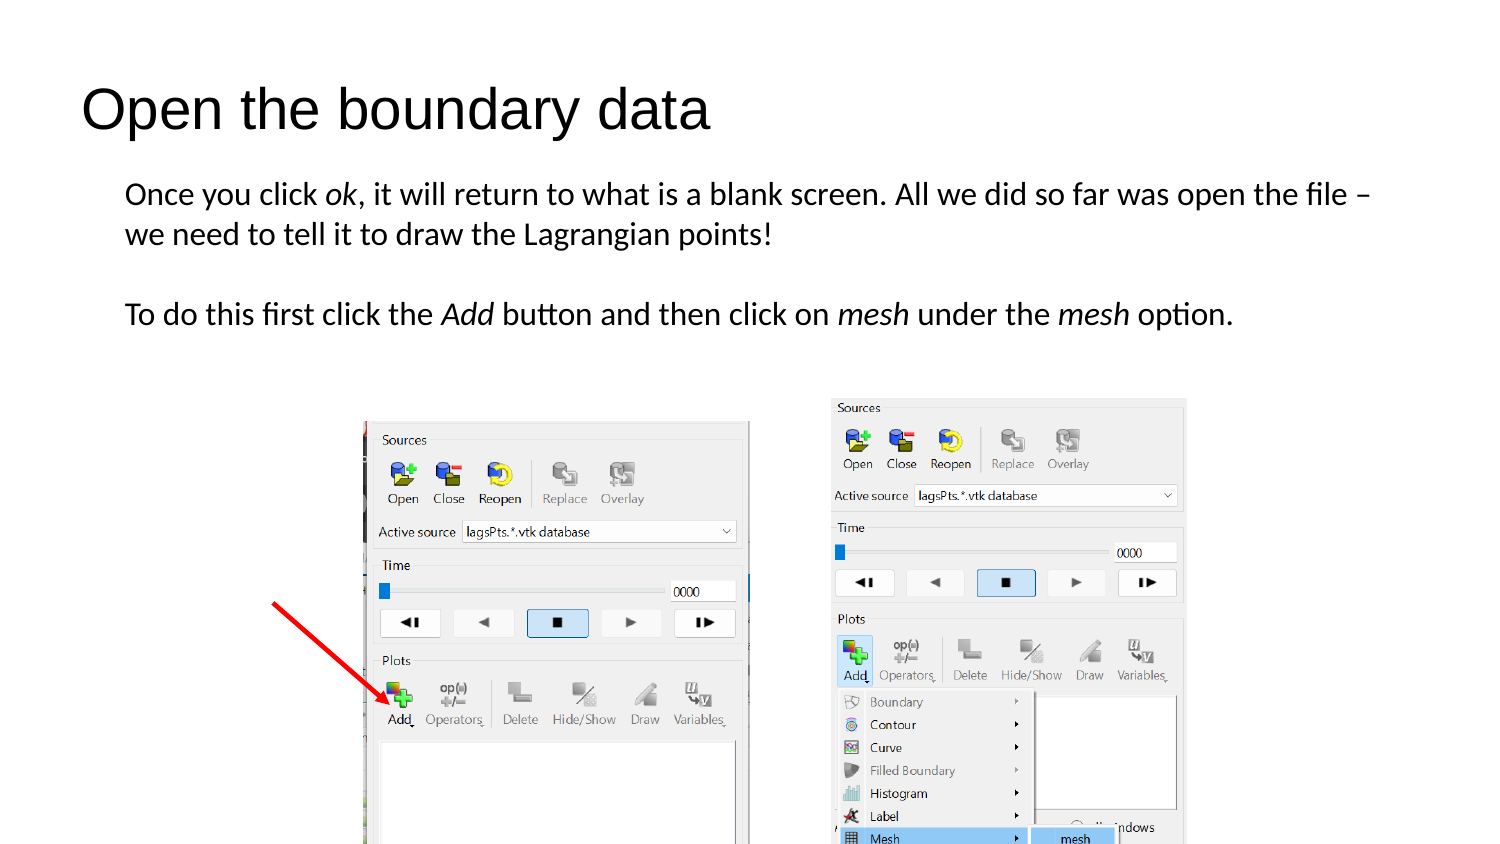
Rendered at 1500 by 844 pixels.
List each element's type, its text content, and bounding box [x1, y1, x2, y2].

picture [830, 398, 1187, 844]
title Open the boundary data [66, 16, 1417, 158]
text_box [272, 602, 390, 706]
text_box Once you click ok, it will return to what is a blank screen. All we did so far was open the file – we need to tell it to draw the Lagrangian points! To do this first click the Add button and then click on mesh under the mesh option. [109, 157, 1436, 650]
picture [362, 421, 751, 844]
